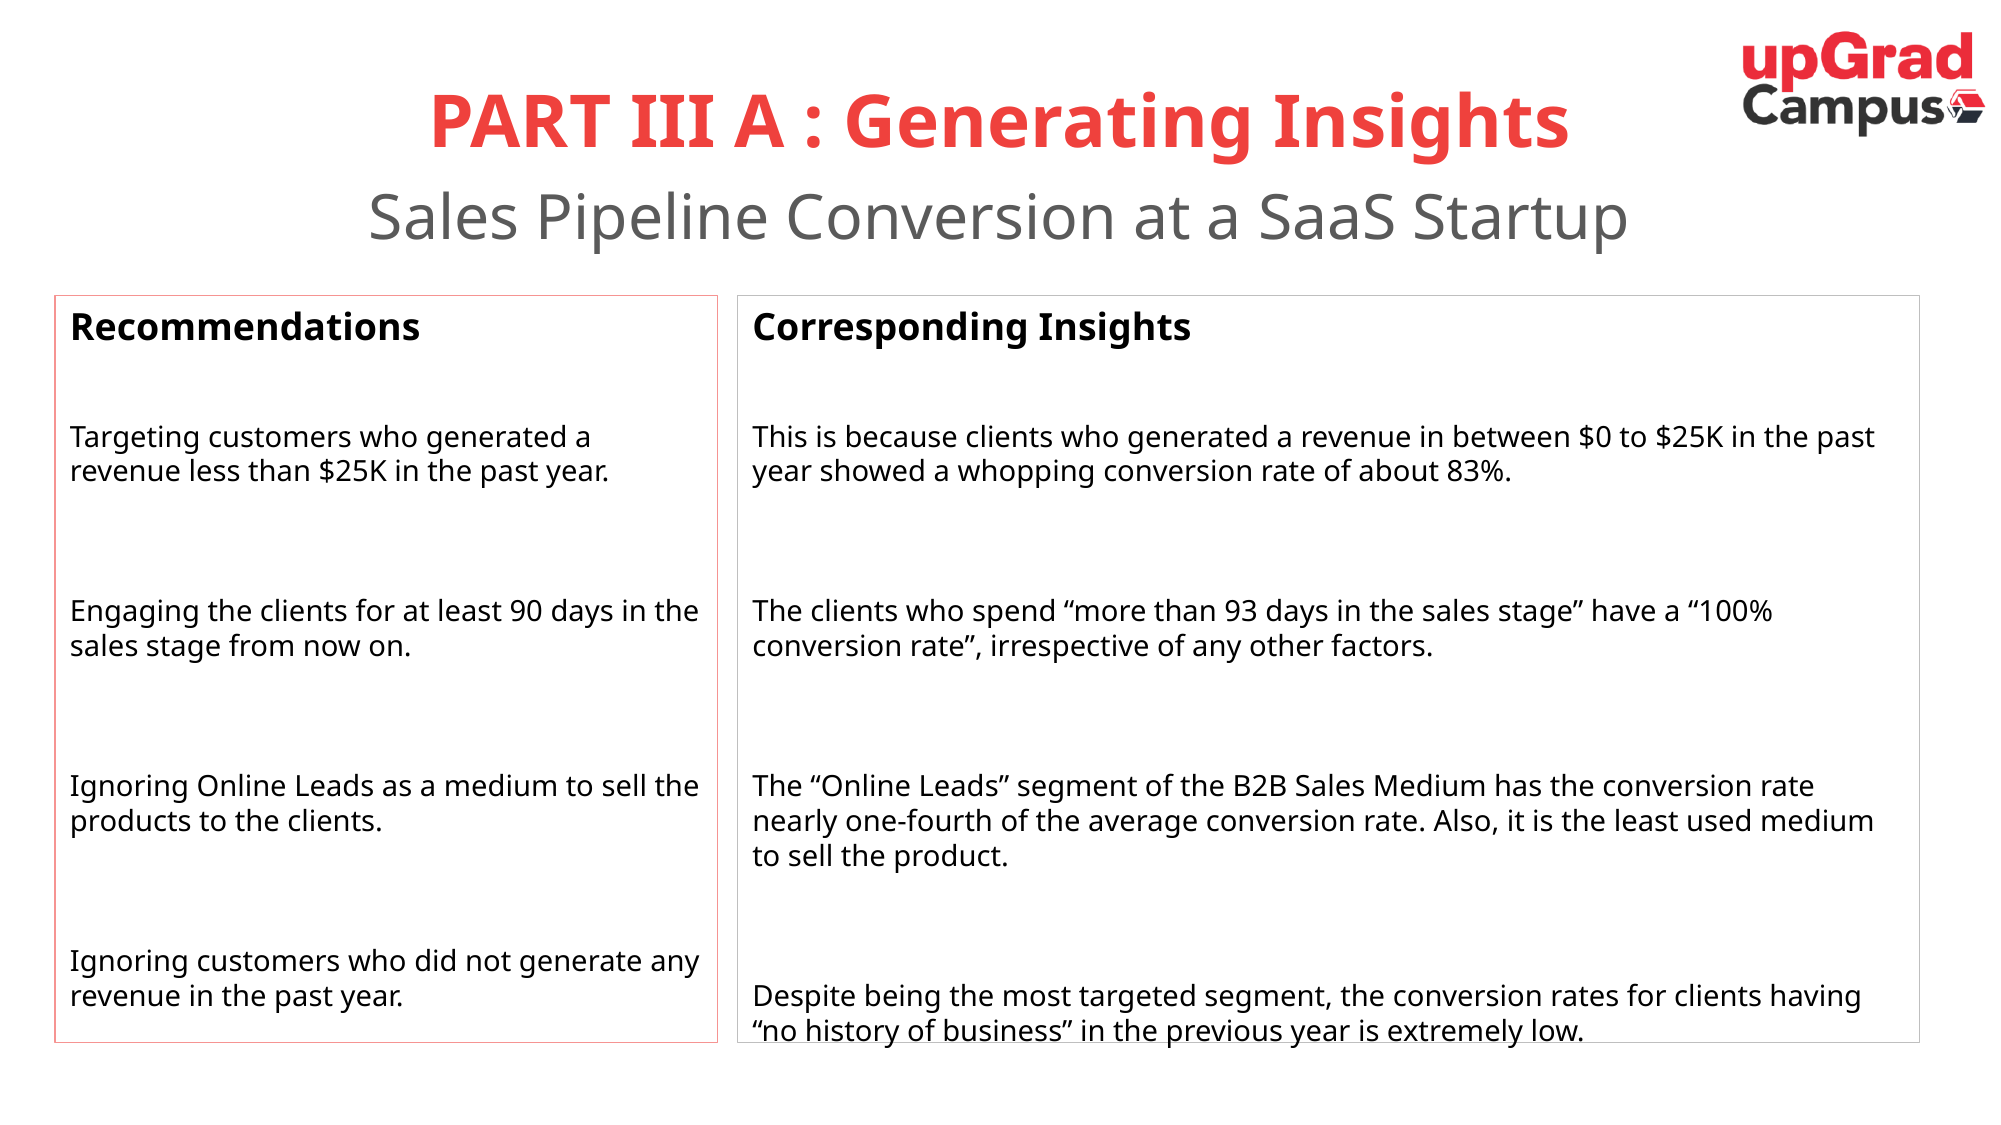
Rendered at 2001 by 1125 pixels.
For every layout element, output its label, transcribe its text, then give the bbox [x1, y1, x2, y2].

picture [1737, 21, 1988, 143]
text_box Recommendations Targeting customers who generated a revenue less than $25K in the past year. Engaging the clients for at least 90 days in the sales stage from now on. Ignoring Online Leads as a medium to sell the products to the clients. Ignoring customers who did not generate any revenue in the past year. [55, 295, 718, 1043]
title PART III A : Generating Insights Sales Pipeline Conversion at a SaaS Startup [137, 59, 1863, 278]
text_box Corresponding Insights This is because clients who generated a revenue in between $0 to $25K in the past year showed a whopping conversion rate of about 83%. The clients who spend “more than 93 days in the sales stage” have a “100% conversion rate”, irrespective of any other factors. The “Online Leads” segment of the B2B Sales Medium has the conversion rate nearly one-fourth of the average conversion rate. Also, it is the least used medium to sell the product. Despite being the most targeted segment, the conversion rates for clients having “no history of business” in the previous year is extremely low. [737, 295, 1920, 1043]
